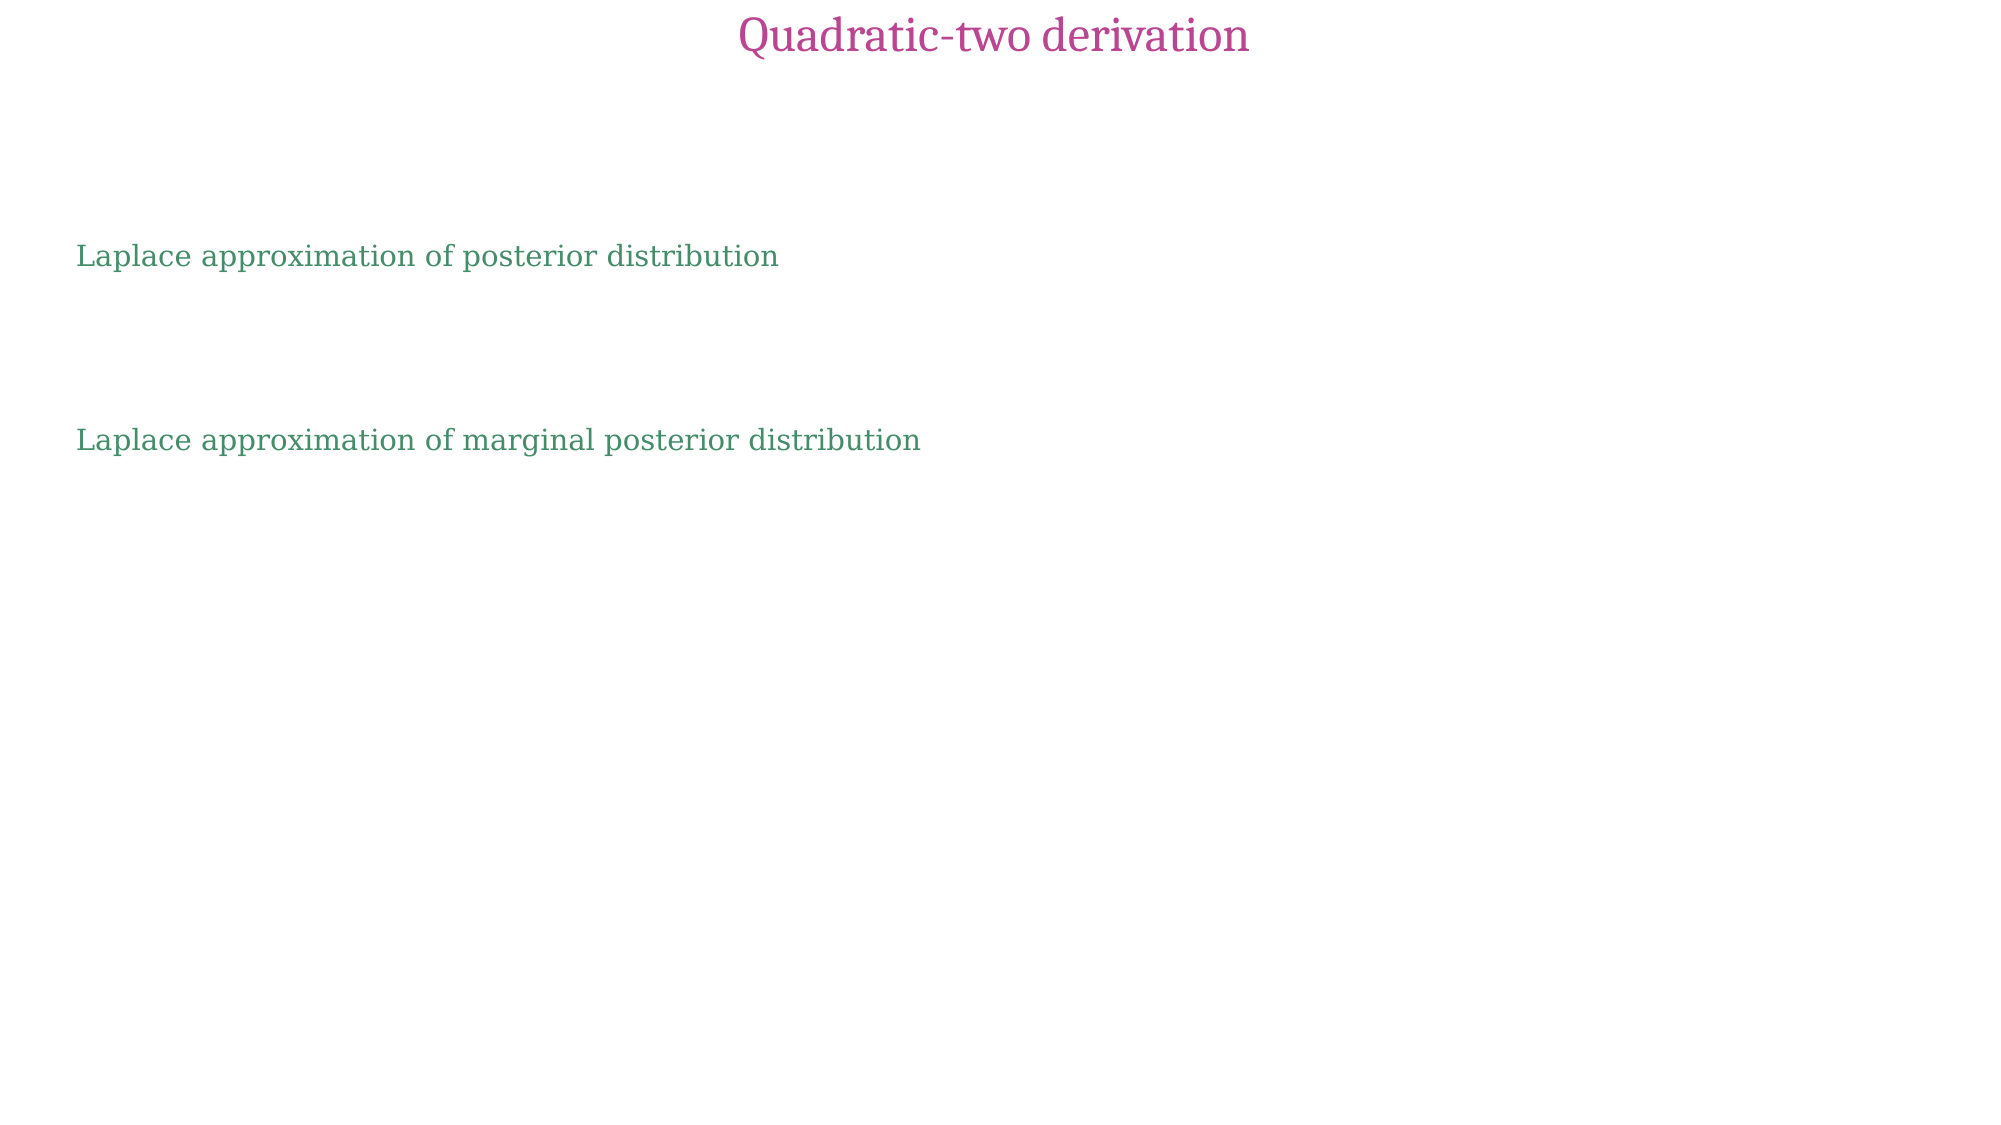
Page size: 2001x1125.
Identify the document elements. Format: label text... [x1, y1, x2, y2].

text_box Quadratic-two derivation [0, 0, 1990, 69]
